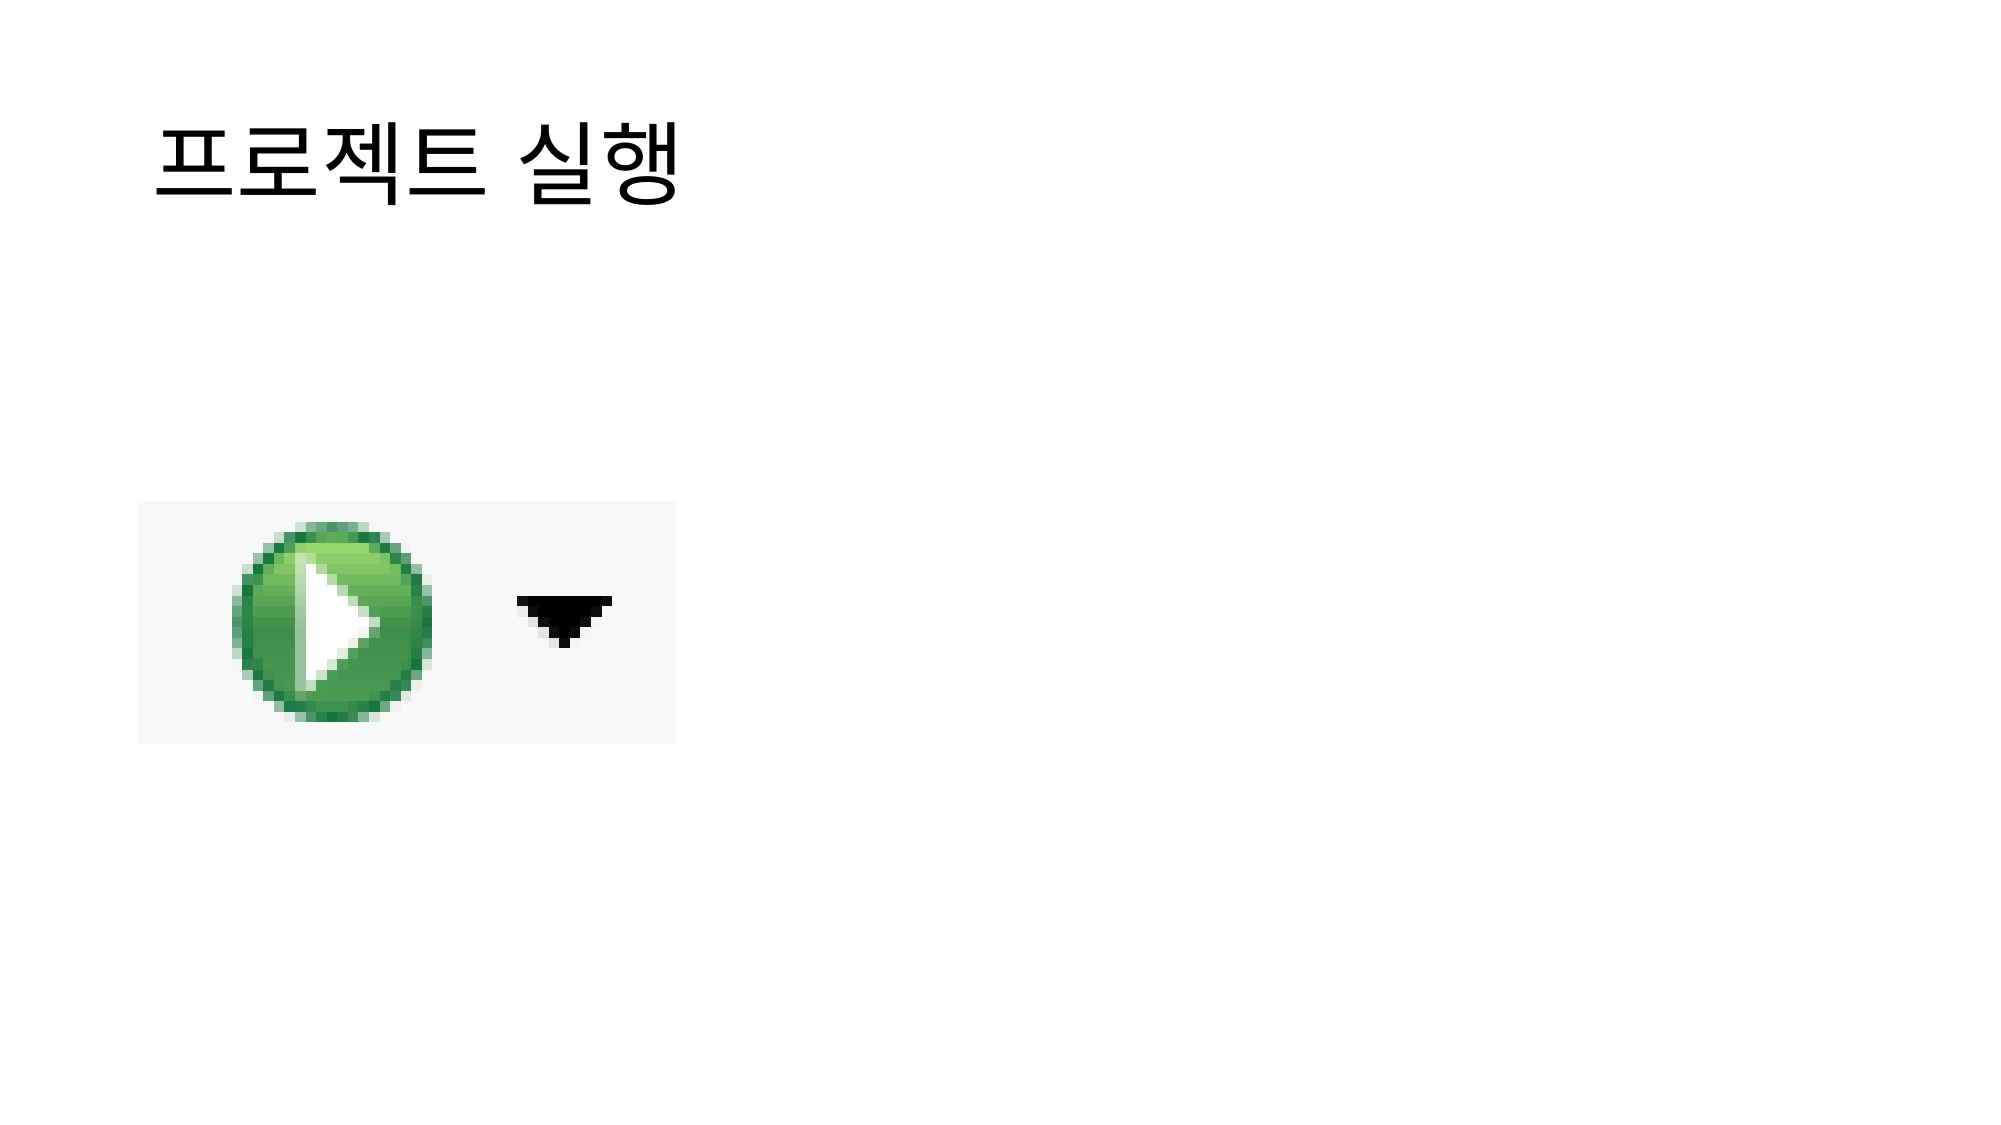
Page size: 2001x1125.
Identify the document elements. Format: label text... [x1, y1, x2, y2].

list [136, 500, 677, 745]
title 프로젝트 실행 [137, 59, 1863, 278]
